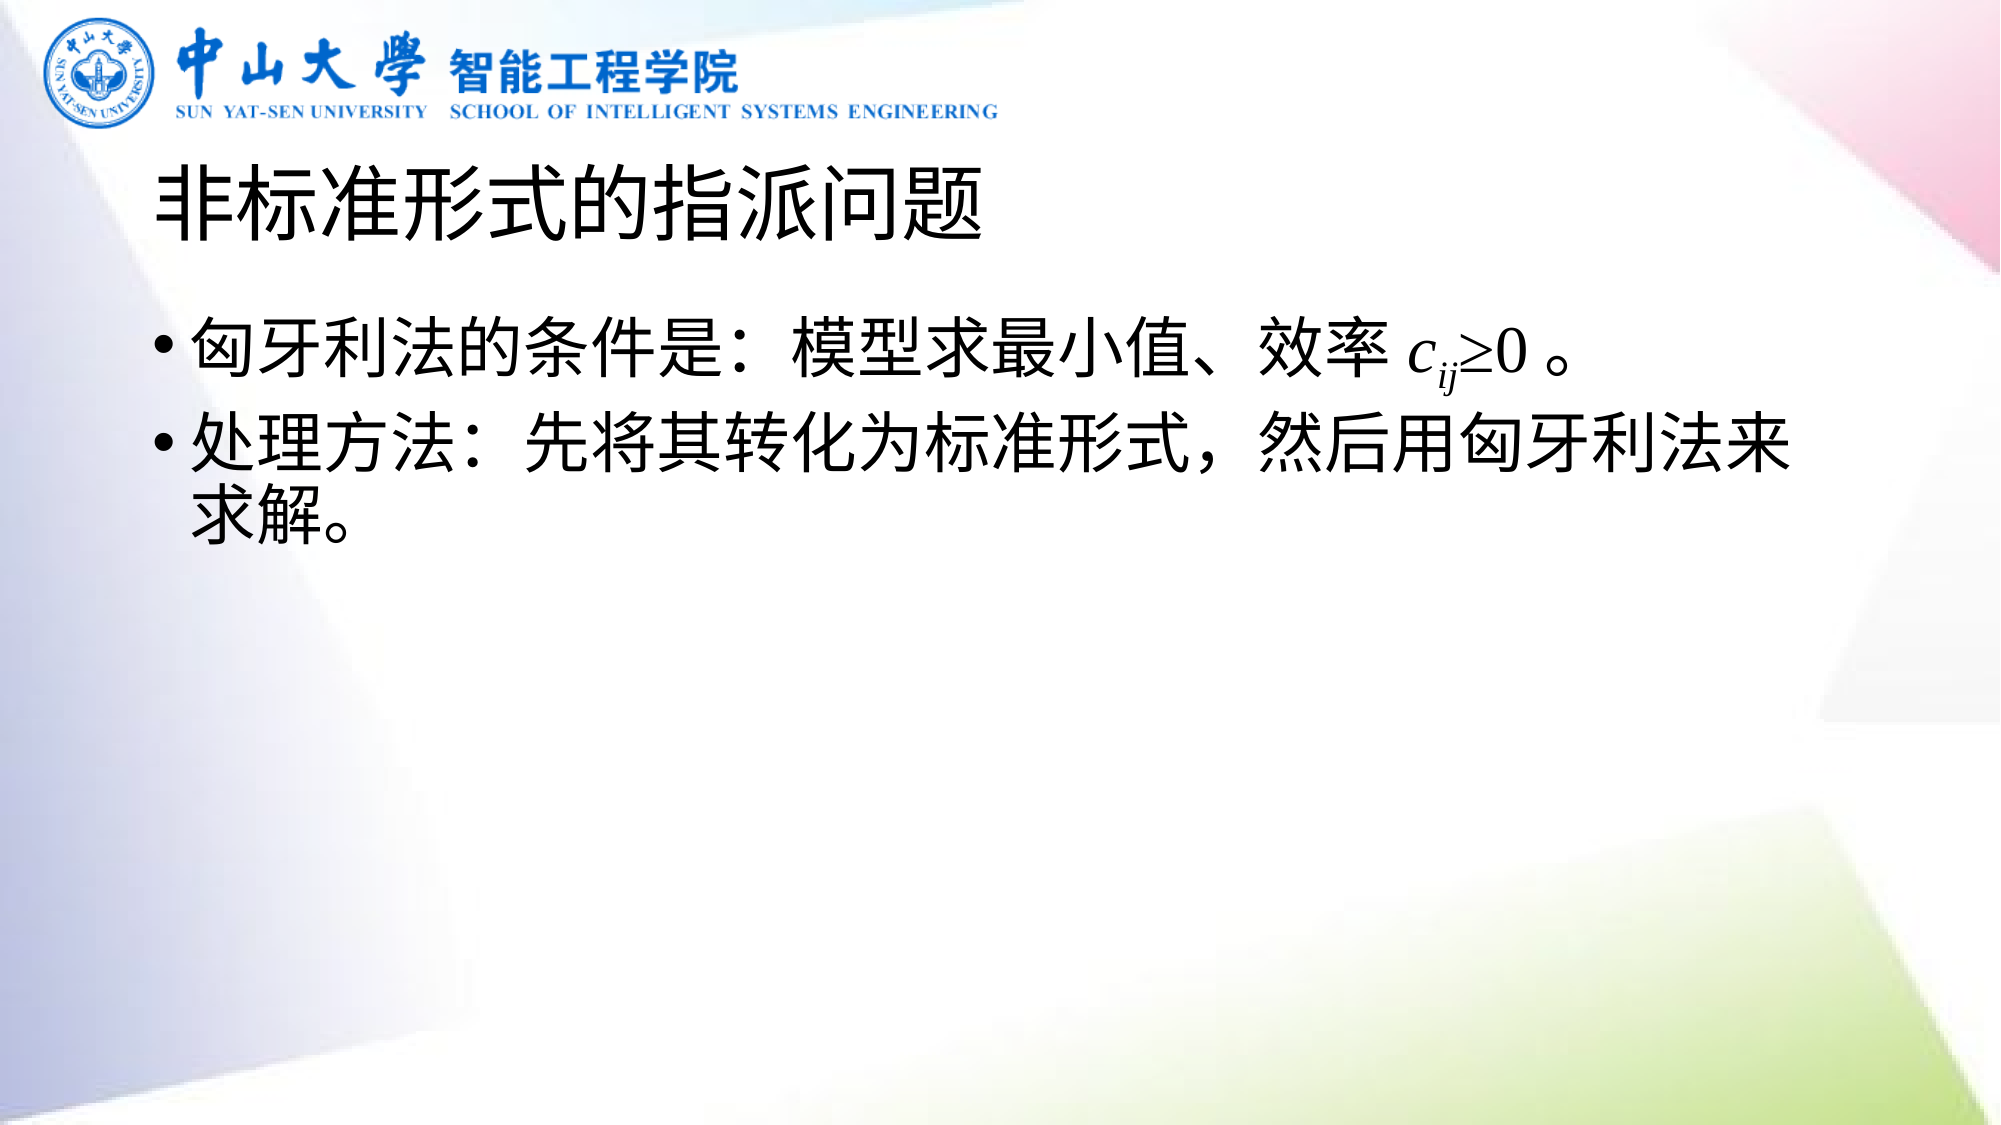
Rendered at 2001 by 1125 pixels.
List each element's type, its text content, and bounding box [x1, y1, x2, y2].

title 非标准形式的指派问题 [137, 137, 1863, 278]
list 匈牙利法的条件是：模型求最小值、效率cij≥0。 处理方法：先将其转化为标准形式，然后用匈牙利法来求解。 [137, 299, 1863, 1014]
picture [39, 0, 1000, 150]
text_box 要求每人做一项工作，约束条件为： [0, 0, 2000, 1125]
